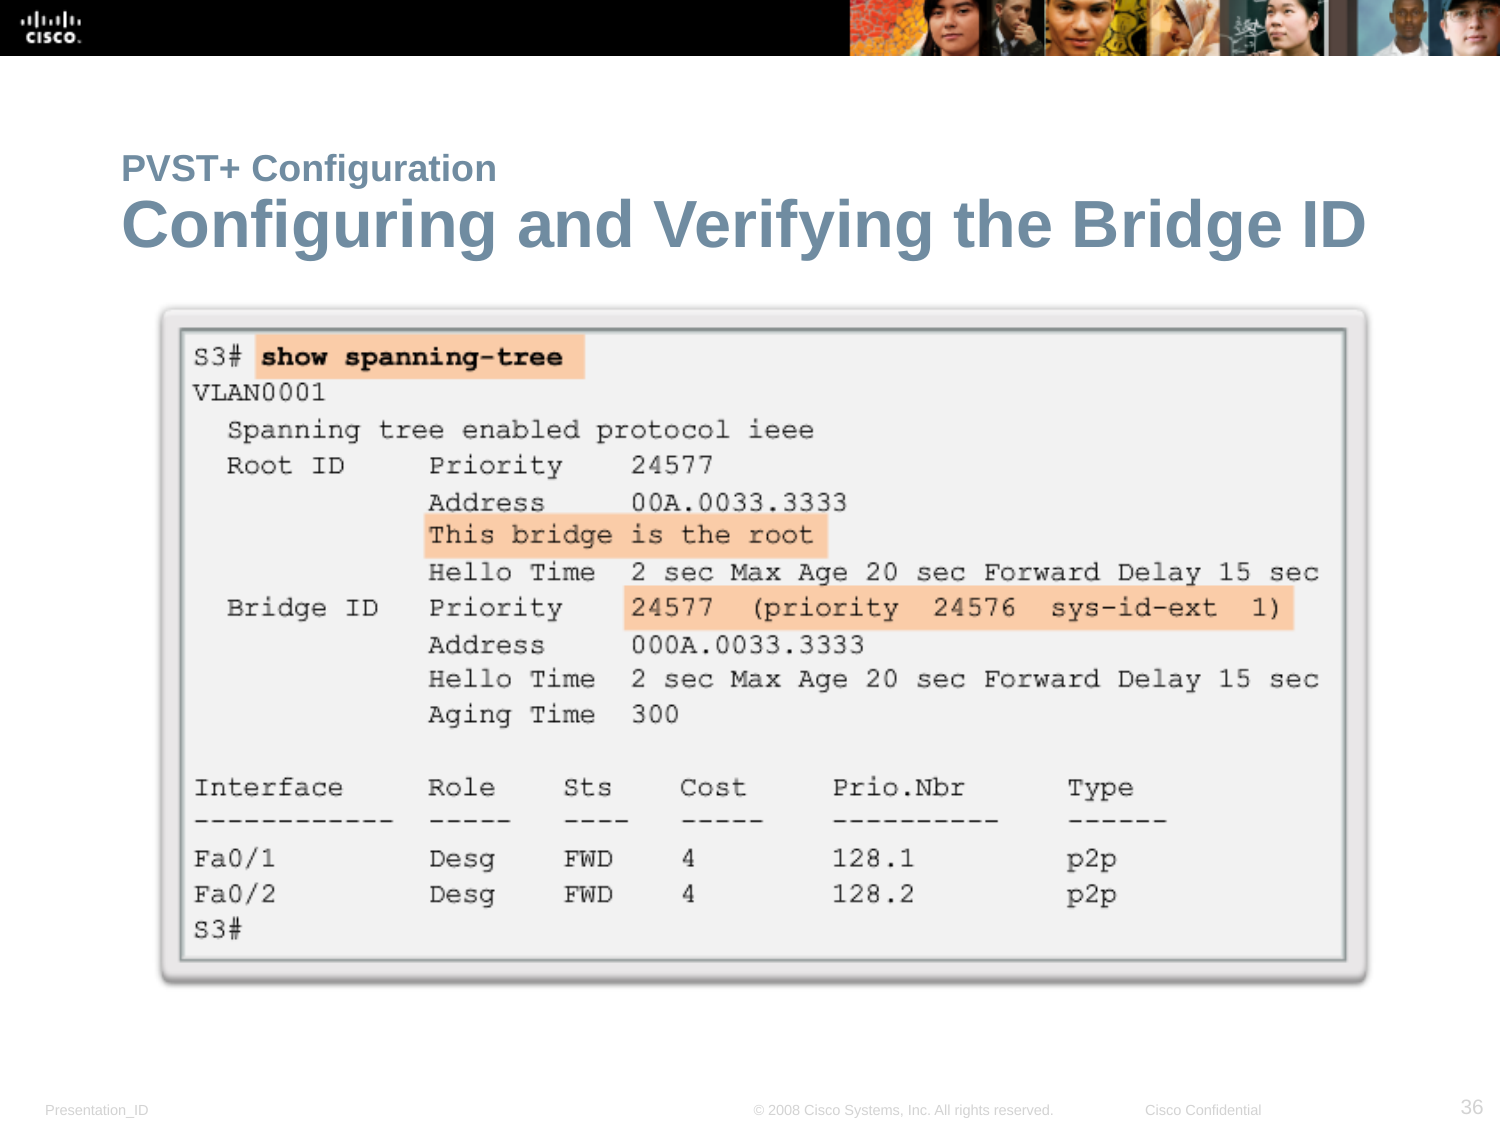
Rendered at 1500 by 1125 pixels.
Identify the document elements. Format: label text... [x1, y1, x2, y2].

title PVST+ Configuration Configuring and Verifying the Bridge ID [107, 130, 1444, 269]
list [107, 286, 1411, 995]
picture [0, 0, 1500, 56]
